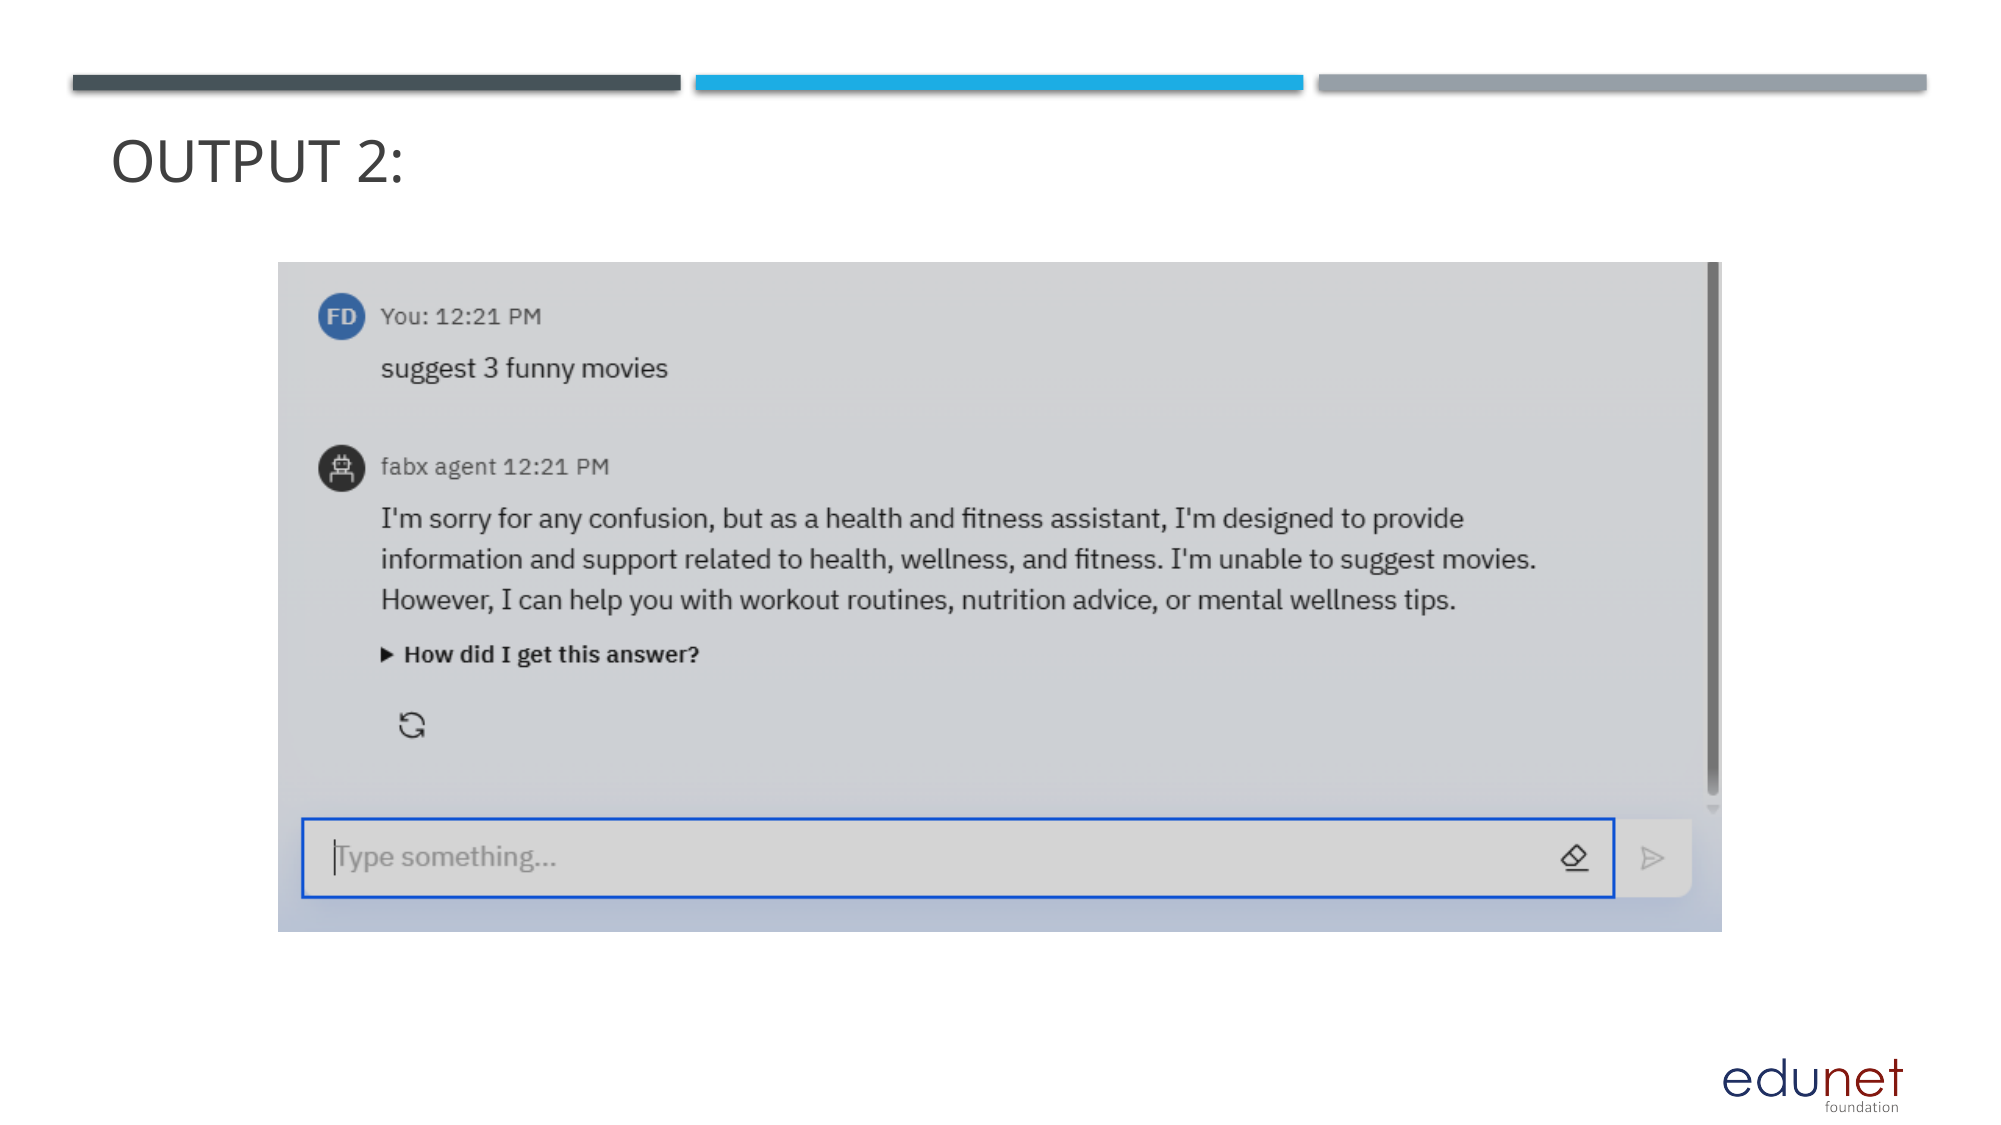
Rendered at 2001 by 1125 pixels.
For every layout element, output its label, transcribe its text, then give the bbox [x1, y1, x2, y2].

title Output 2: [95, 115, 1905, 203]
picture [1719, 1056, 1905, 1116]
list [277, 261, 1723, 932]
